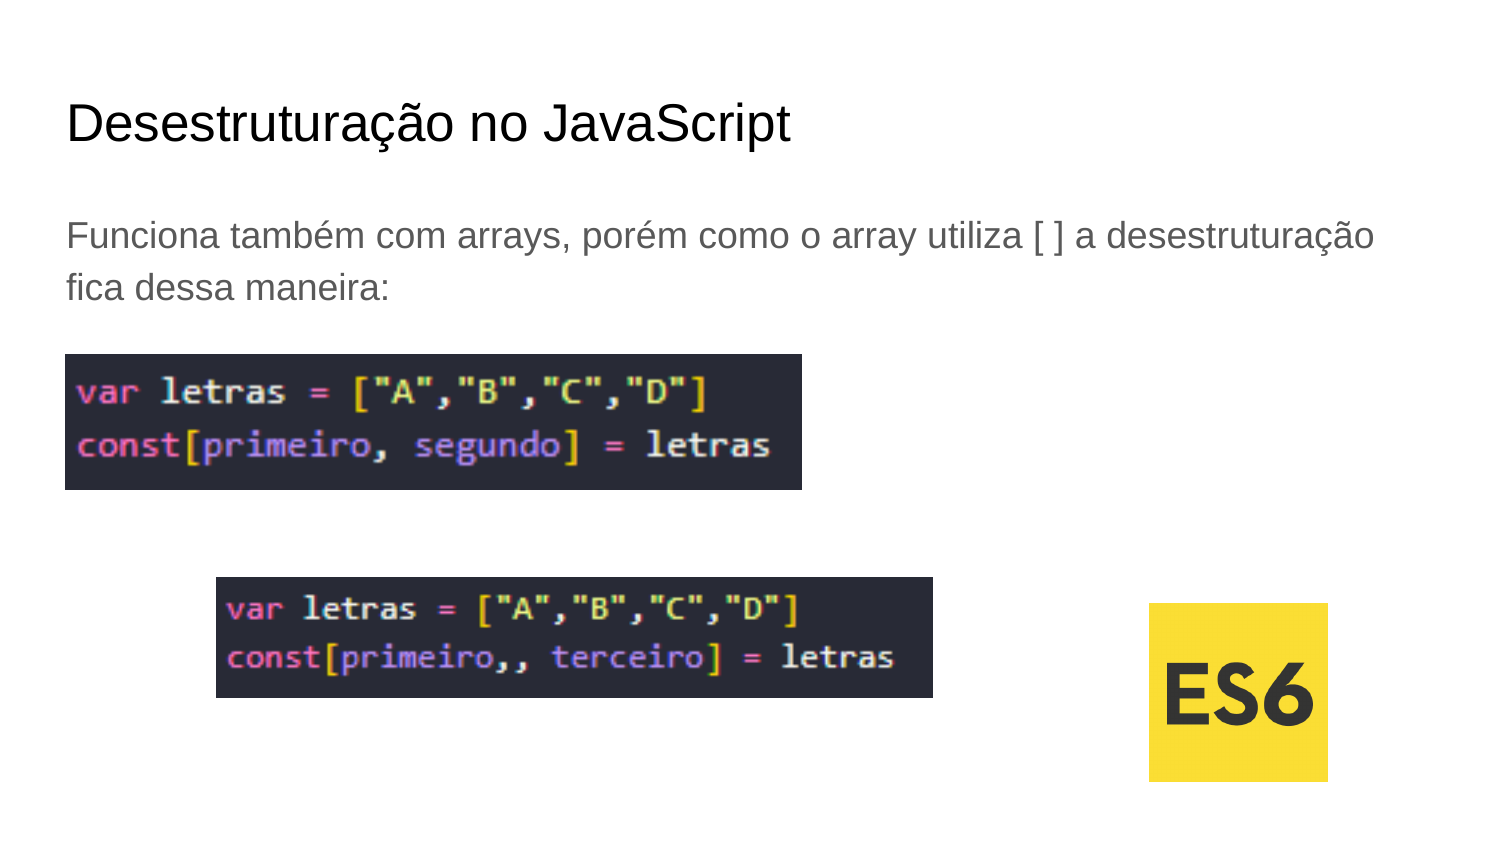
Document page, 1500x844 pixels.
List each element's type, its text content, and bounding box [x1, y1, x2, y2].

list Funciona também com arrays, porém como o array utiliza [ ] a desestruturação fica dessa maneira: [51, 189, 1449, 750]
picture [65, 353, 802, 490]
picture [215, 577, 934, 698]
picture [1149, 603, 1328, 782]
title Desestruturação no JavaScript [51, 72, 1449, 167]
